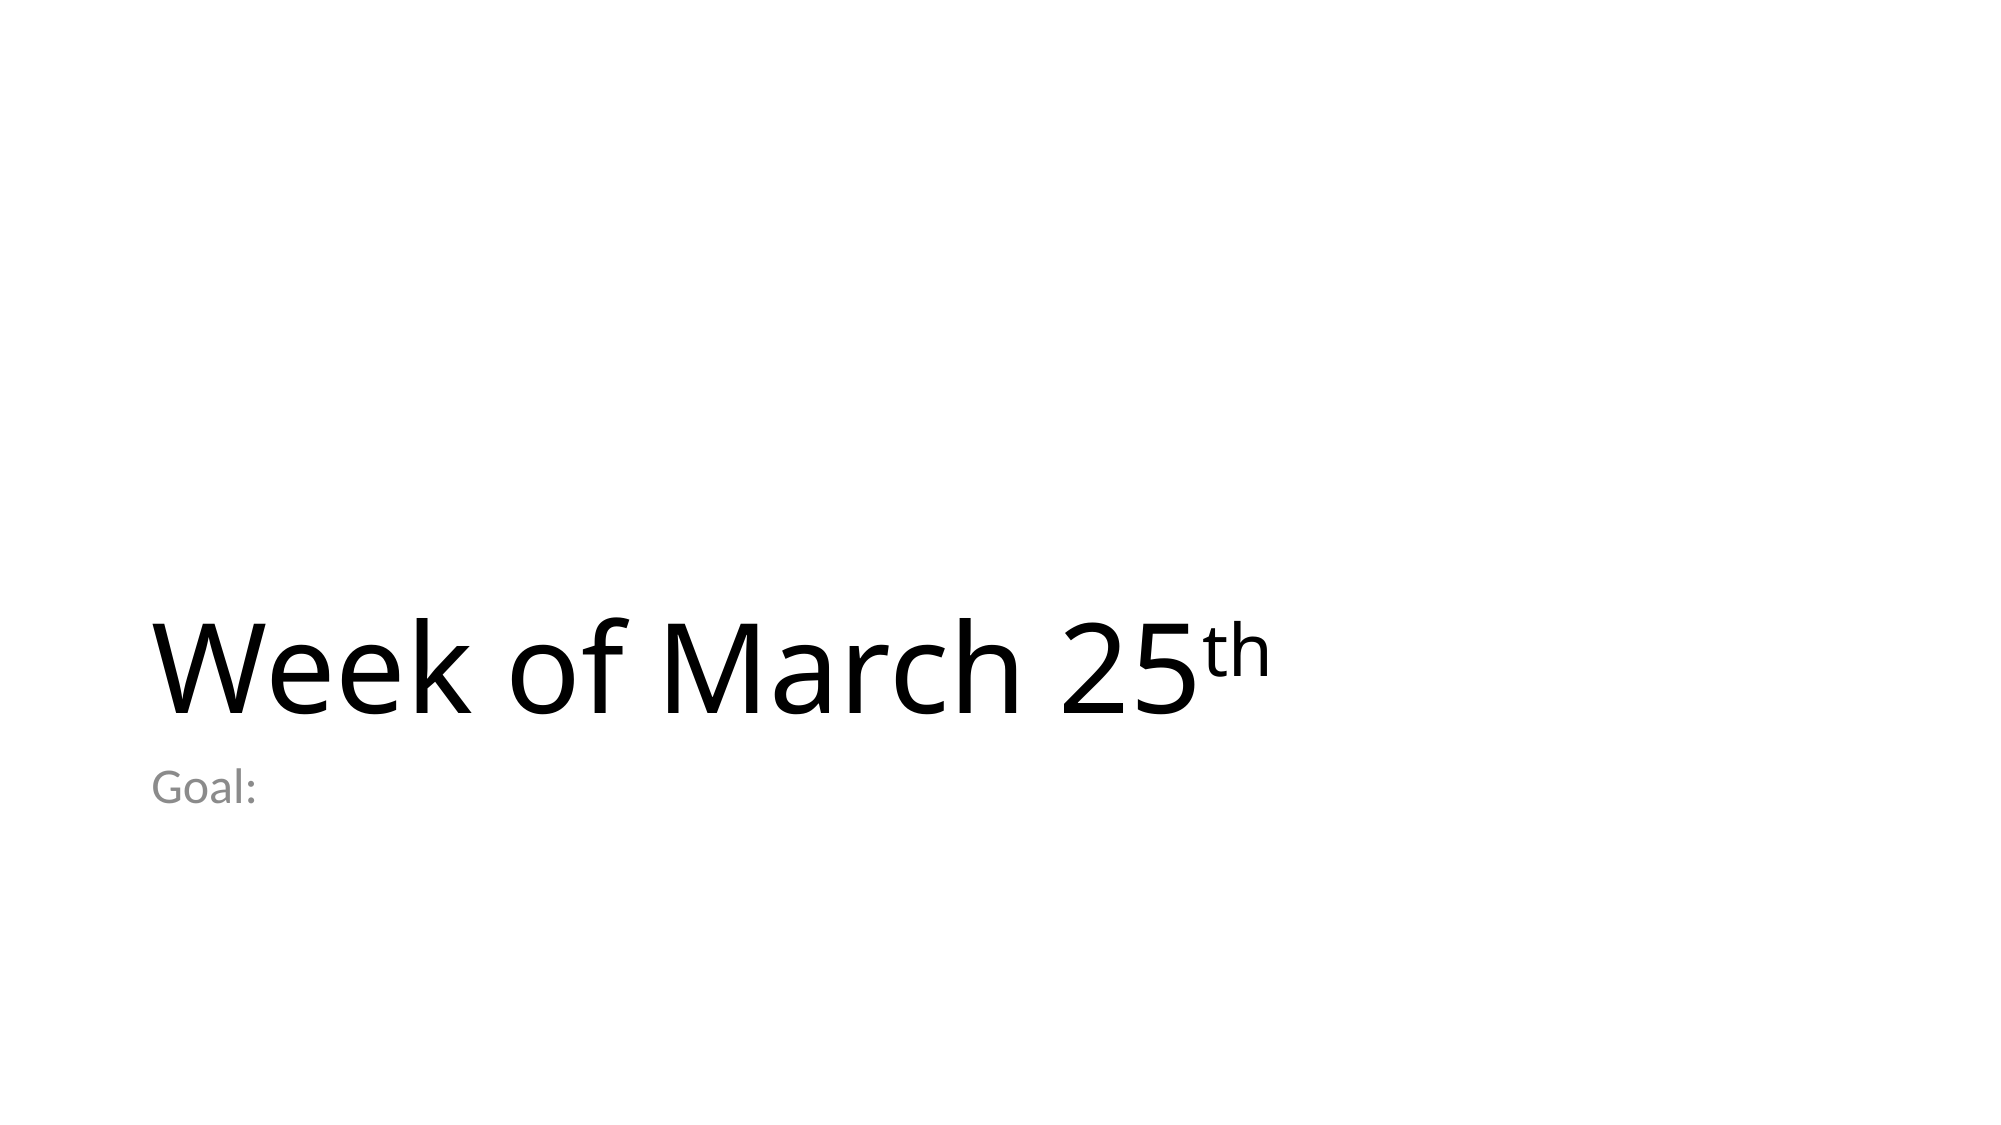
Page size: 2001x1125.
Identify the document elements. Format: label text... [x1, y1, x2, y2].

title Week of March 25th [136, 280, 1862, 749]
list Goal: [136, 752, 1862, 999]
